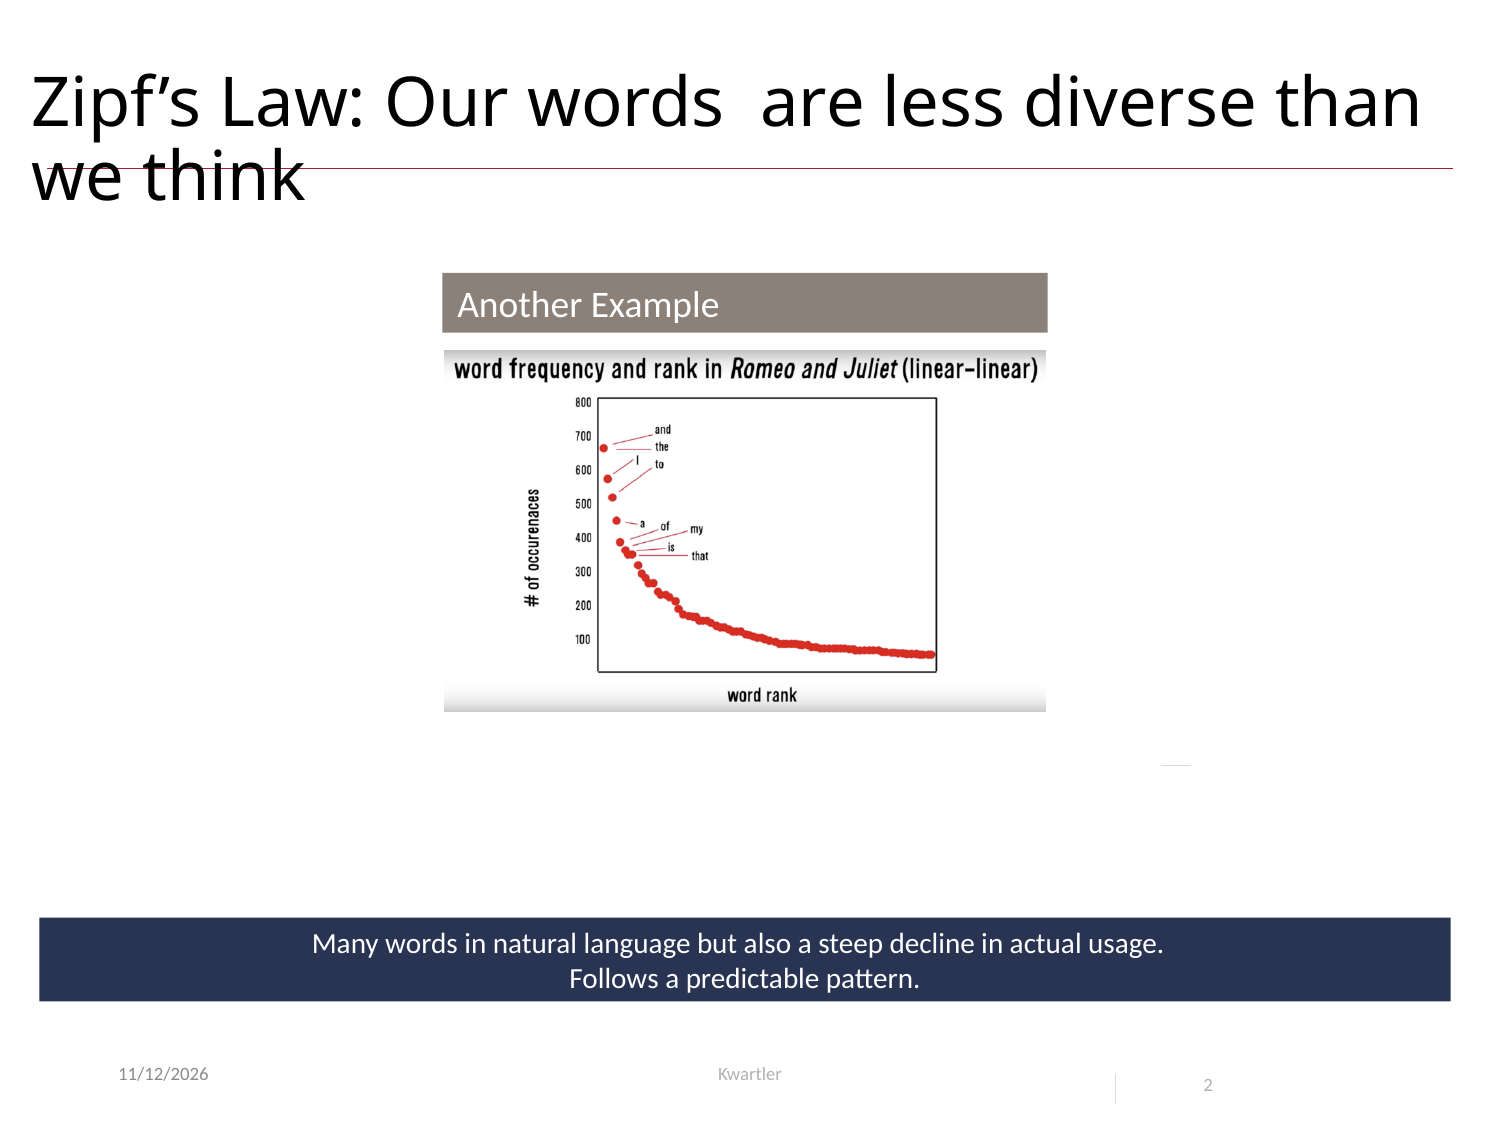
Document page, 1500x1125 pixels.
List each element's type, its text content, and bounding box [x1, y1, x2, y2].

text_box Many words in natural language but also a steep decline in actual usage. Follows a predictable pattern. [38, 917, 1452, 1002]
footer Kwartler [496, 1042, 1004, 1103]
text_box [442, 272, 1048, 713]
slide_number 2 [1188, 1042, 1330, 1103]
title Zipf’s Law: Our words are less diverse than we think [16, 59, 1484, 157]
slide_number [103, 1042, 441, 1103]
